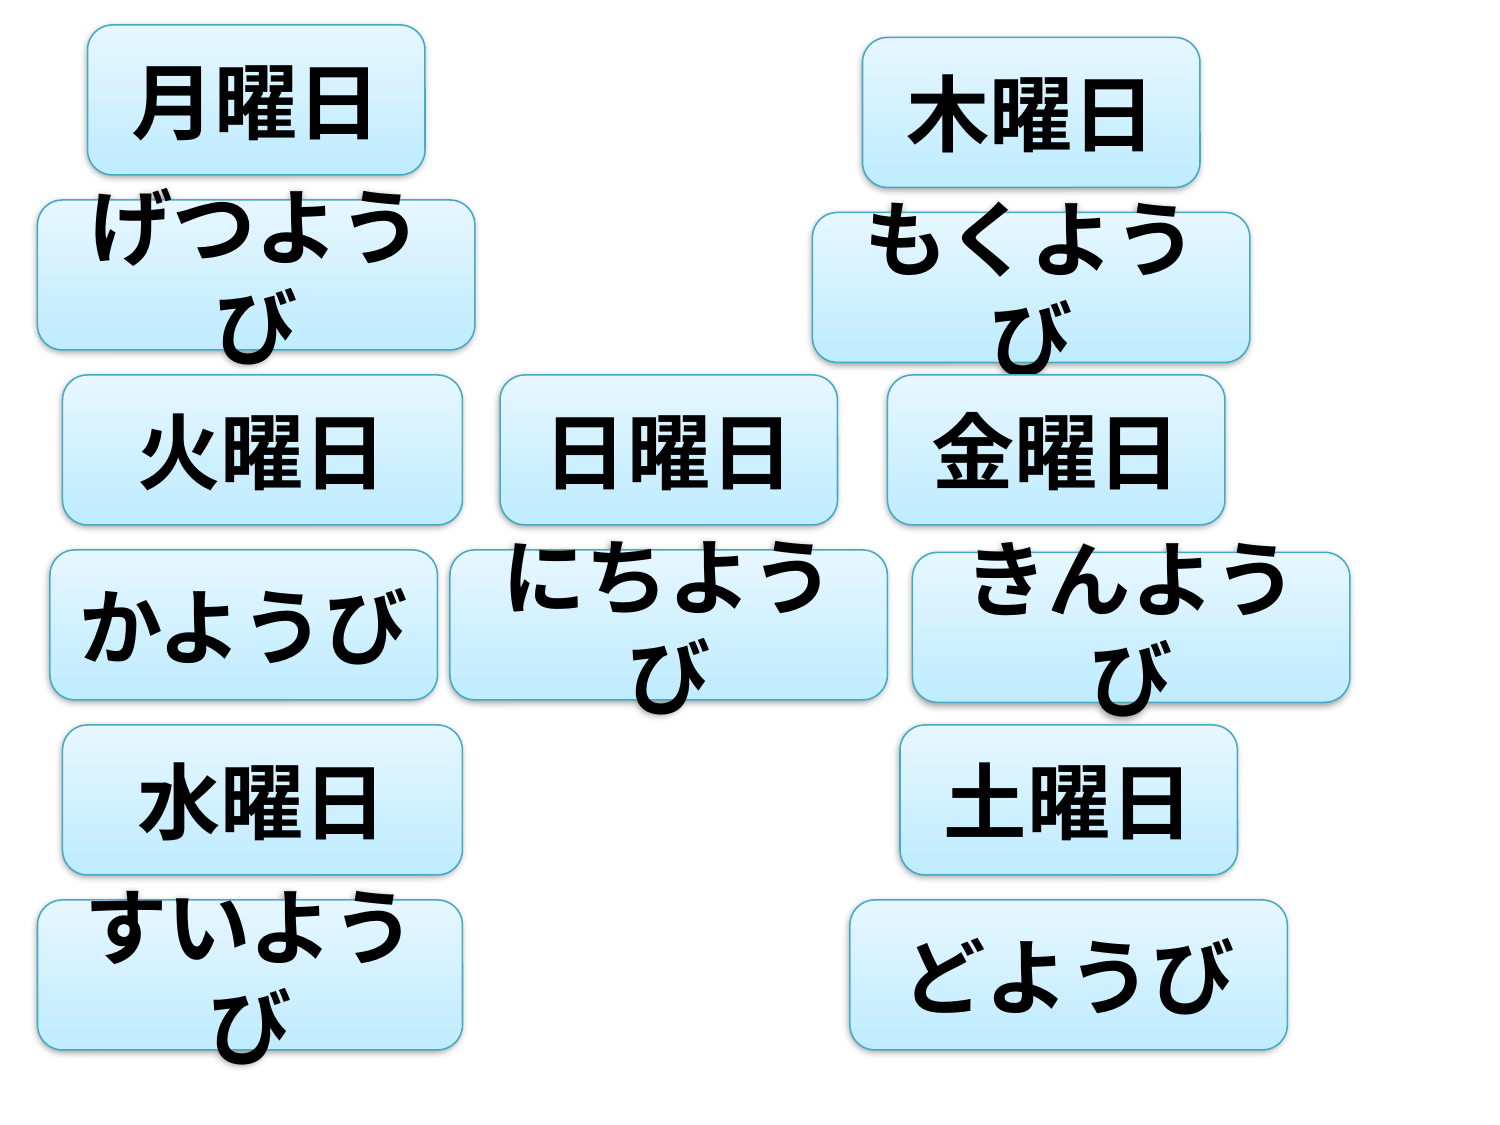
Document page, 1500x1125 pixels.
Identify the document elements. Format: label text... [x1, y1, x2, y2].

text_box 土曜日 [899, 724, 1239, 876]
text_box もくようび [811, 211, 1251, 364]
text_box にちようび [449, 549, 889, 701]
text_box きんようび [911, 551, 1351, 704]
text_box 日曜日 [499, 374, 839, 526]
text_box どようび [849, 899, 1289, 1051]
text_box 月曜日 [86, 24, 426, 176]
text_box 火曜日 [61, 374, 464, 526]
text_box かようび [49, 549, 439, 701]
text_box 木曜日 [861, 36, 1201, 189]
text_box 水曜日 [61, 724, 464, 876]
text_box 金曜日 [886, 374, 1226, 526]
text_box げつようび [36, 199, 476, 351]
text_box すいようび [36, 899, 464, 1051]
